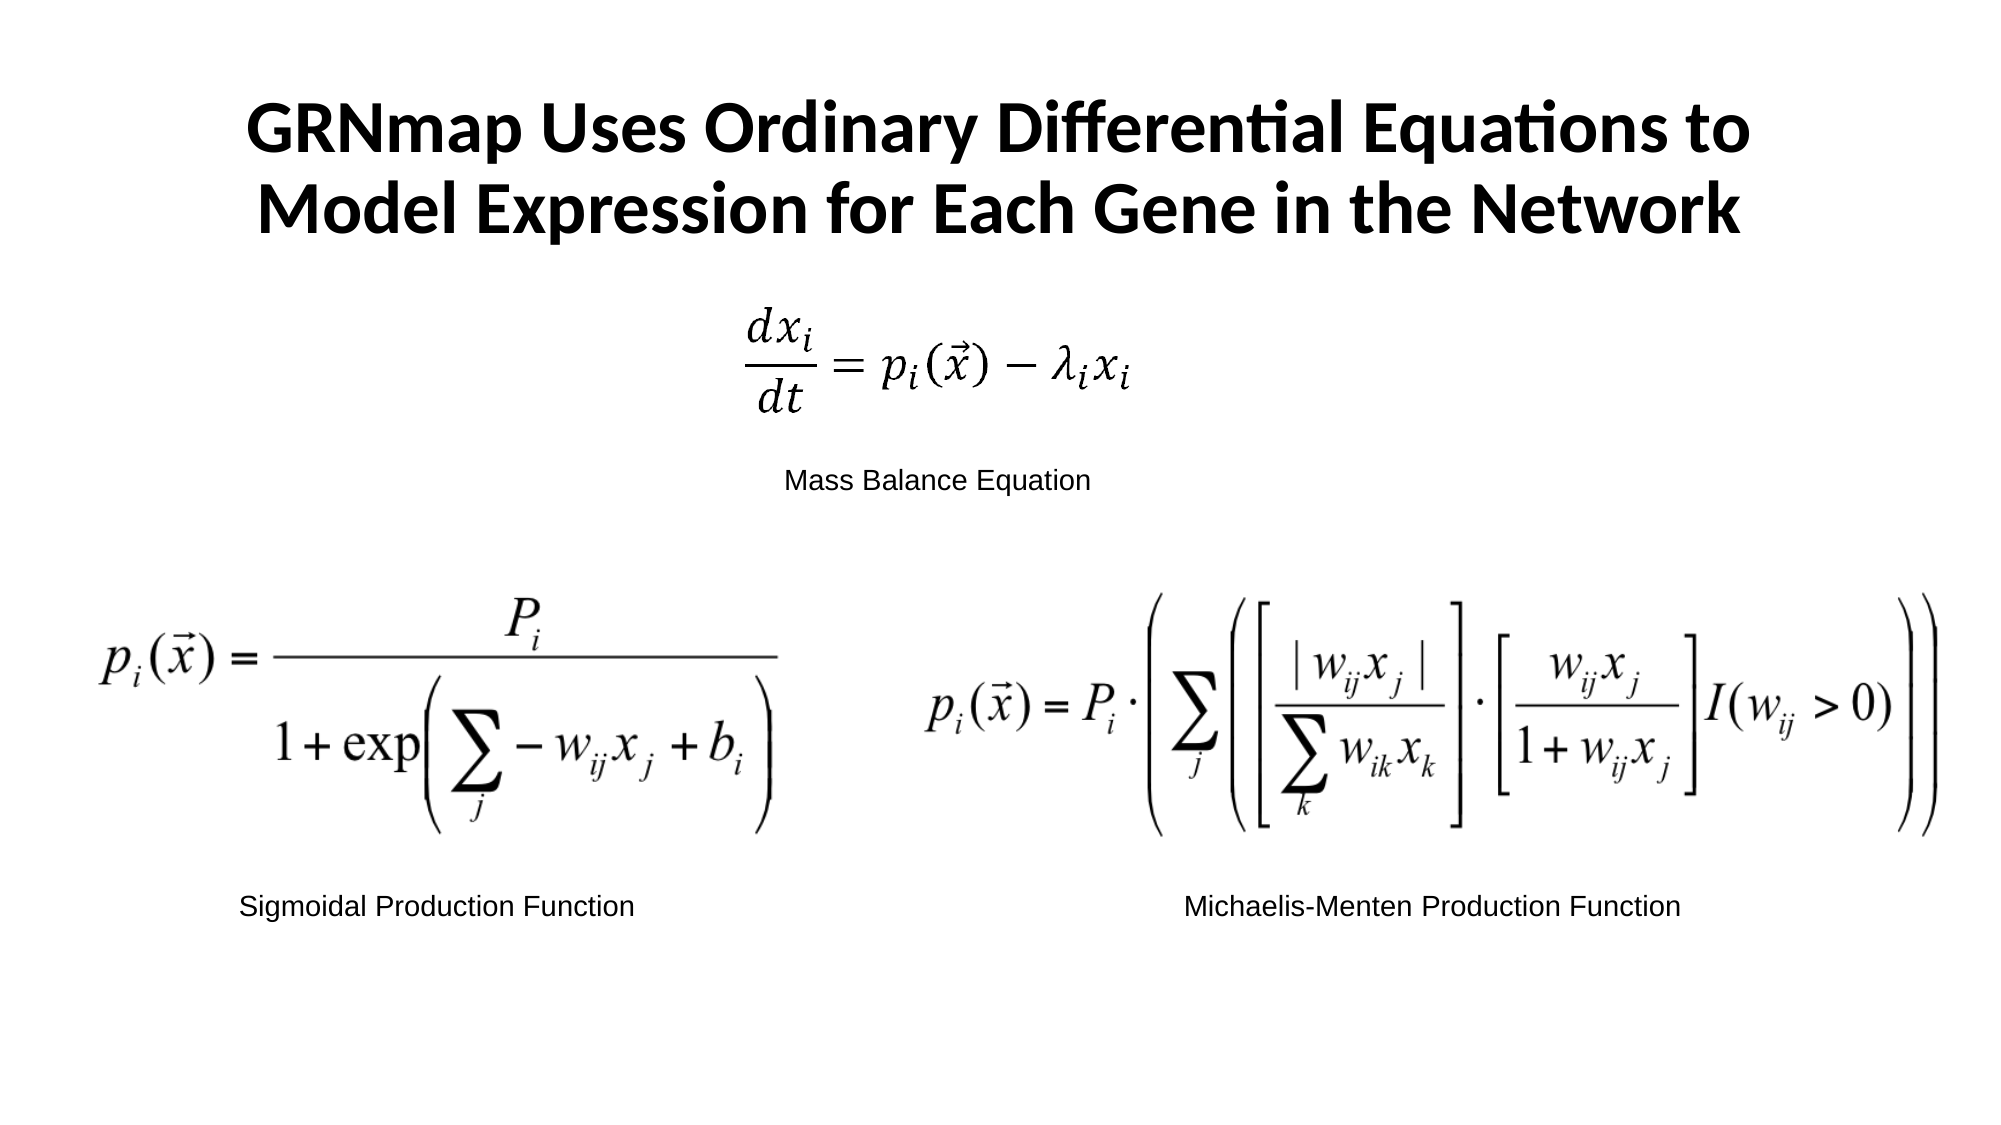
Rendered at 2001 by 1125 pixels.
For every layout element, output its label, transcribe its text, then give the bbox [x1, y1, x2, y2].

text_box Mass Balance Equation [728, 446, 1148, 501]
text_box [89, 581, 787, 948]
title GRNmap Uses Ordinary Differential Equations to Model Expression for Each Gene in the Network [137, 59, 1863, 278]
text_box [915, 573, 1950, 948]
picture [728, 299, 1148, 435]
